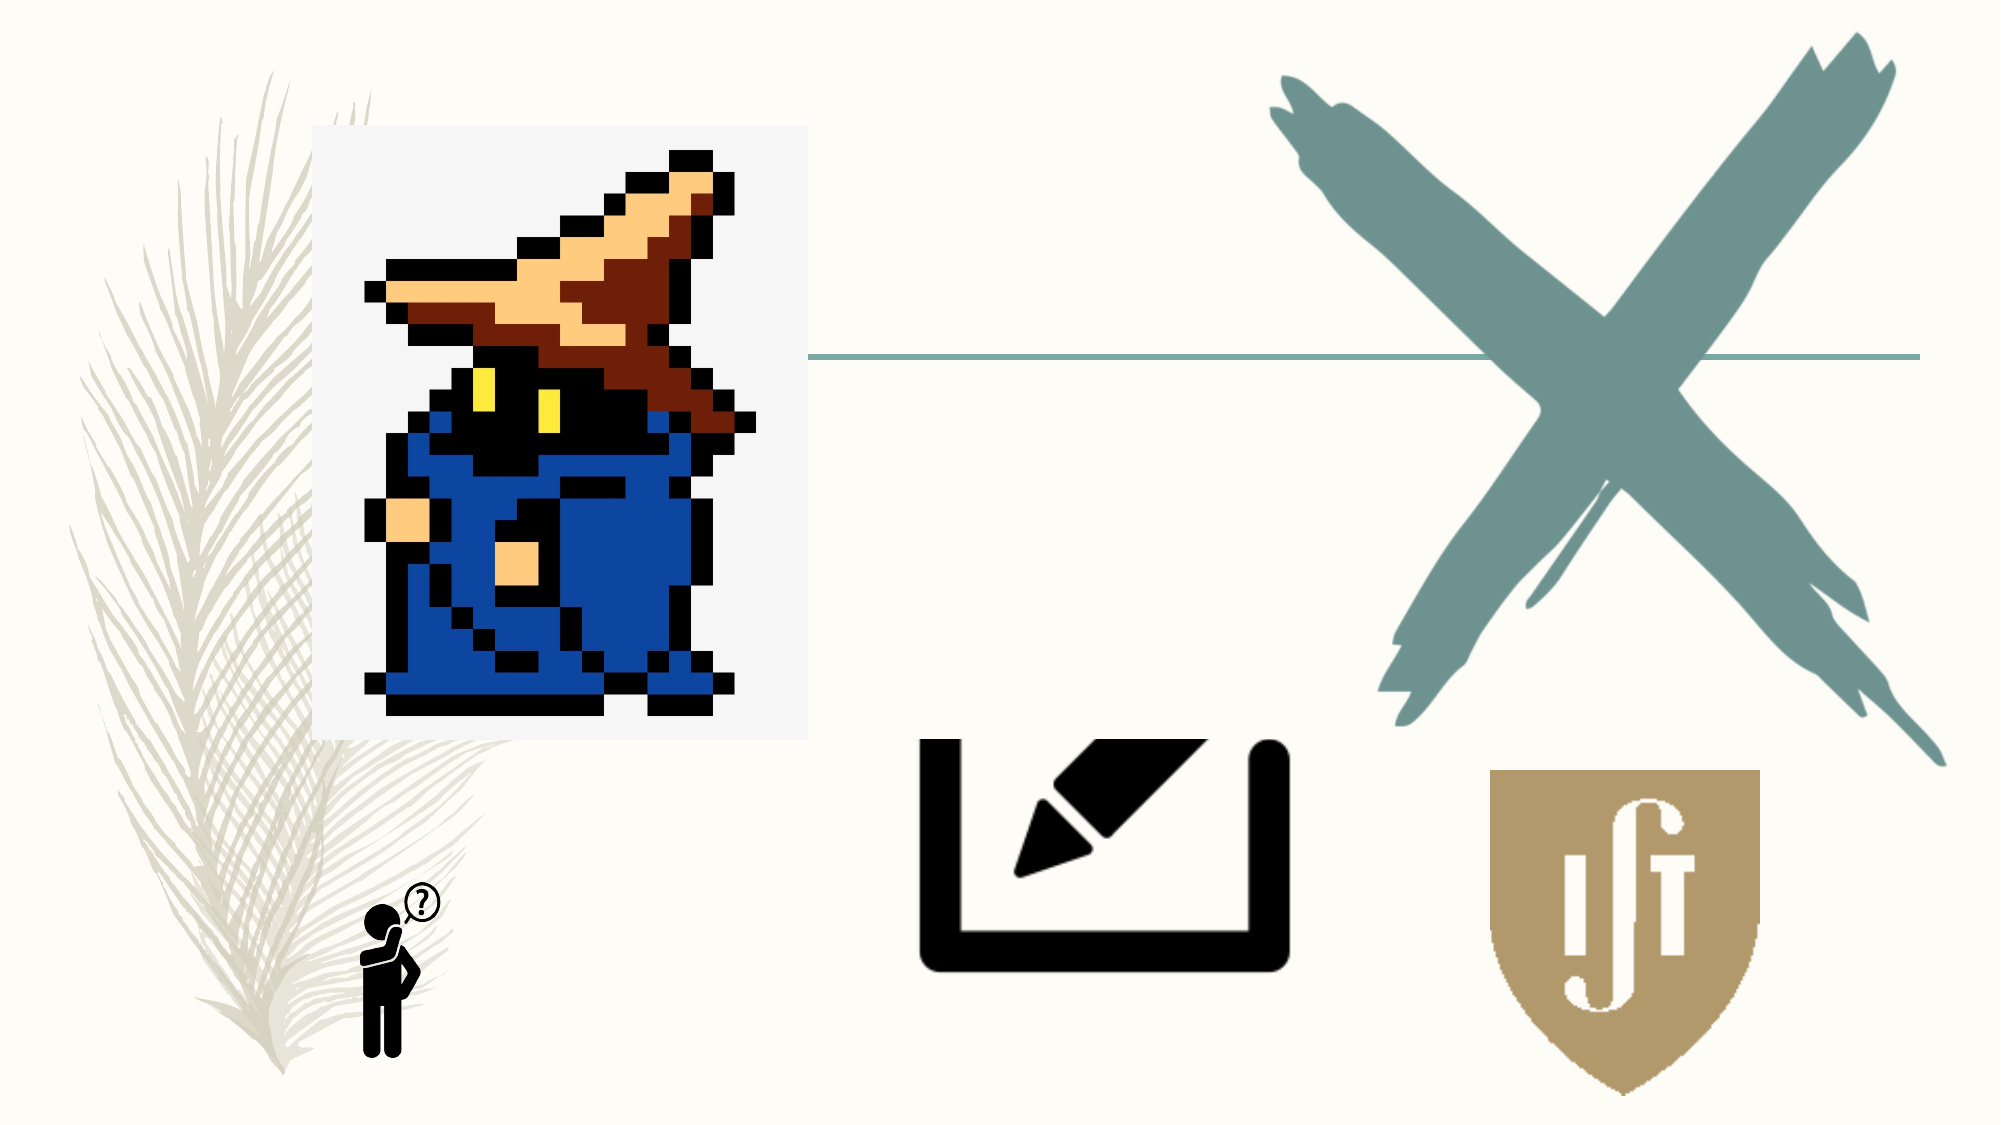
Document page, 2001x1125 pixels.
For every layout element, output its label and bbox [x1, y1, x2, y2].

picture [910, 0, 2000, 1097]
picture [311, 125, 808, 740]
picture [311, 881, 488, 1058]
